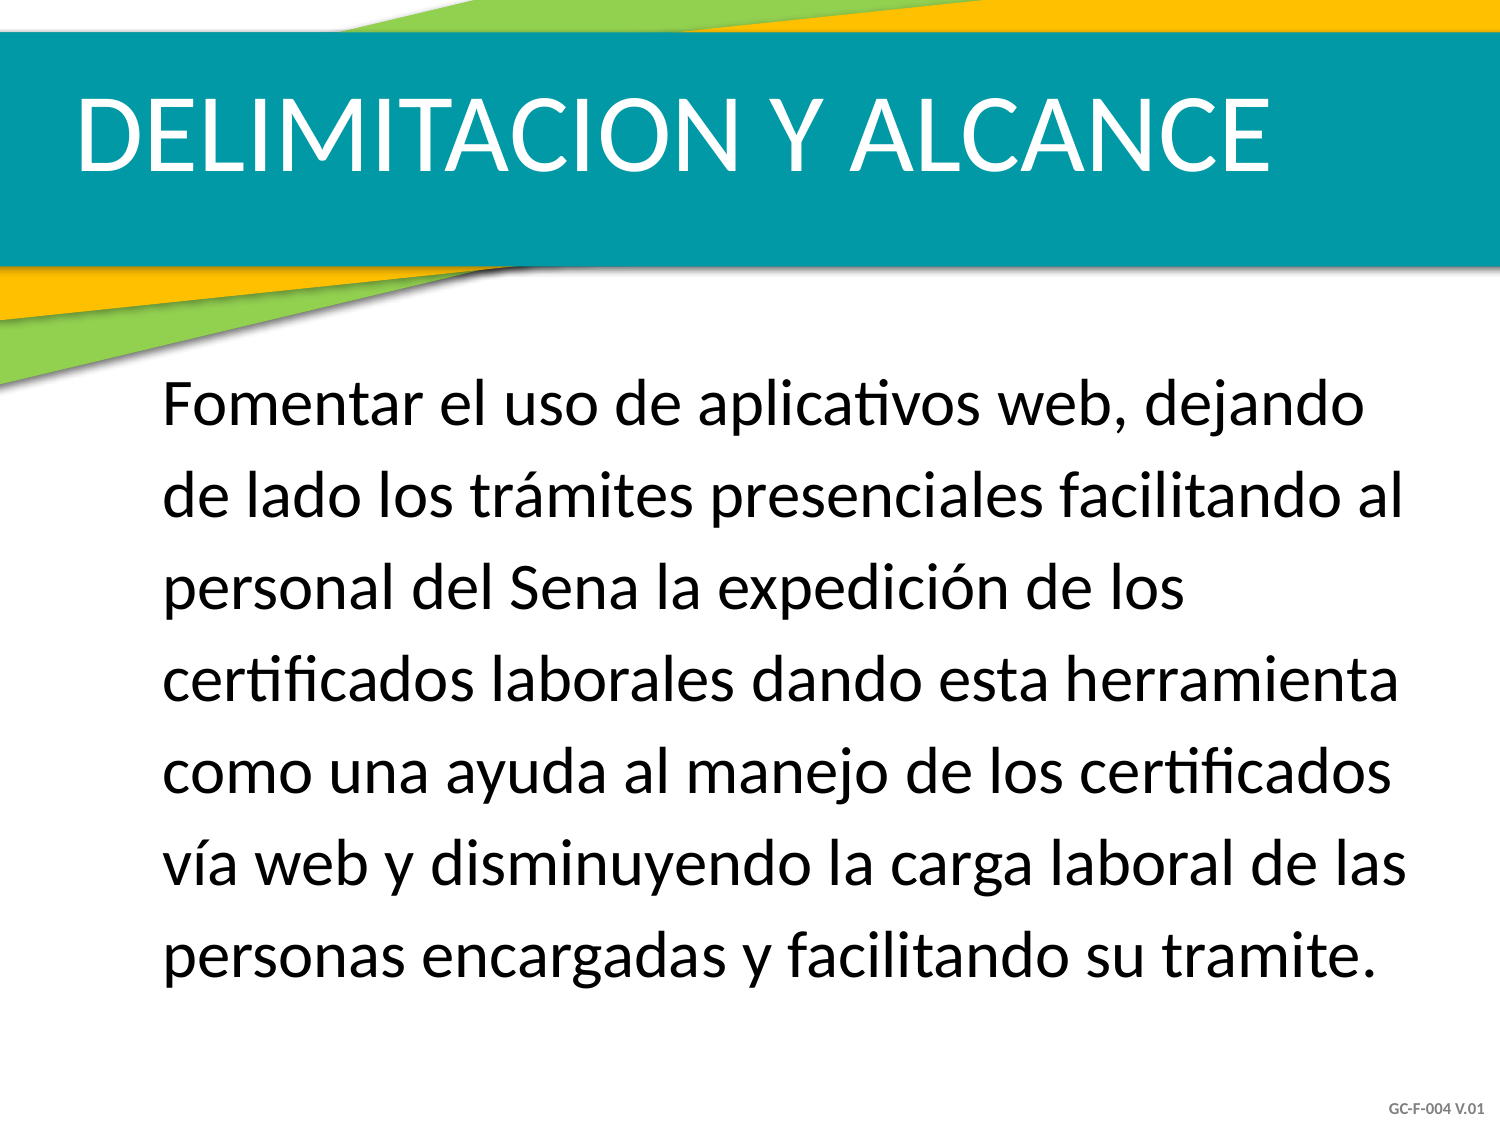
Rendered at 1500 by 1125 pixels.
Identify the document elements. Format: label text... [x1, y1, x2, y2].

text_box DELIMITACION Y ALCANCE [59, 53, 1500, 199]
text_box [0, 0, 1500, 1125]
text_box Fomentar el uso de aplicativos web, dejando de lado los trámites presenciales facilitando al personal del Sena la expedición de los certificados laborales dando esta herramienta como una ayuda al manejo de los certificados vía web y disminuyendo la carga laboral de las personas encargadas y facilitando su tramite. [147, 339, 1460, 1036]
